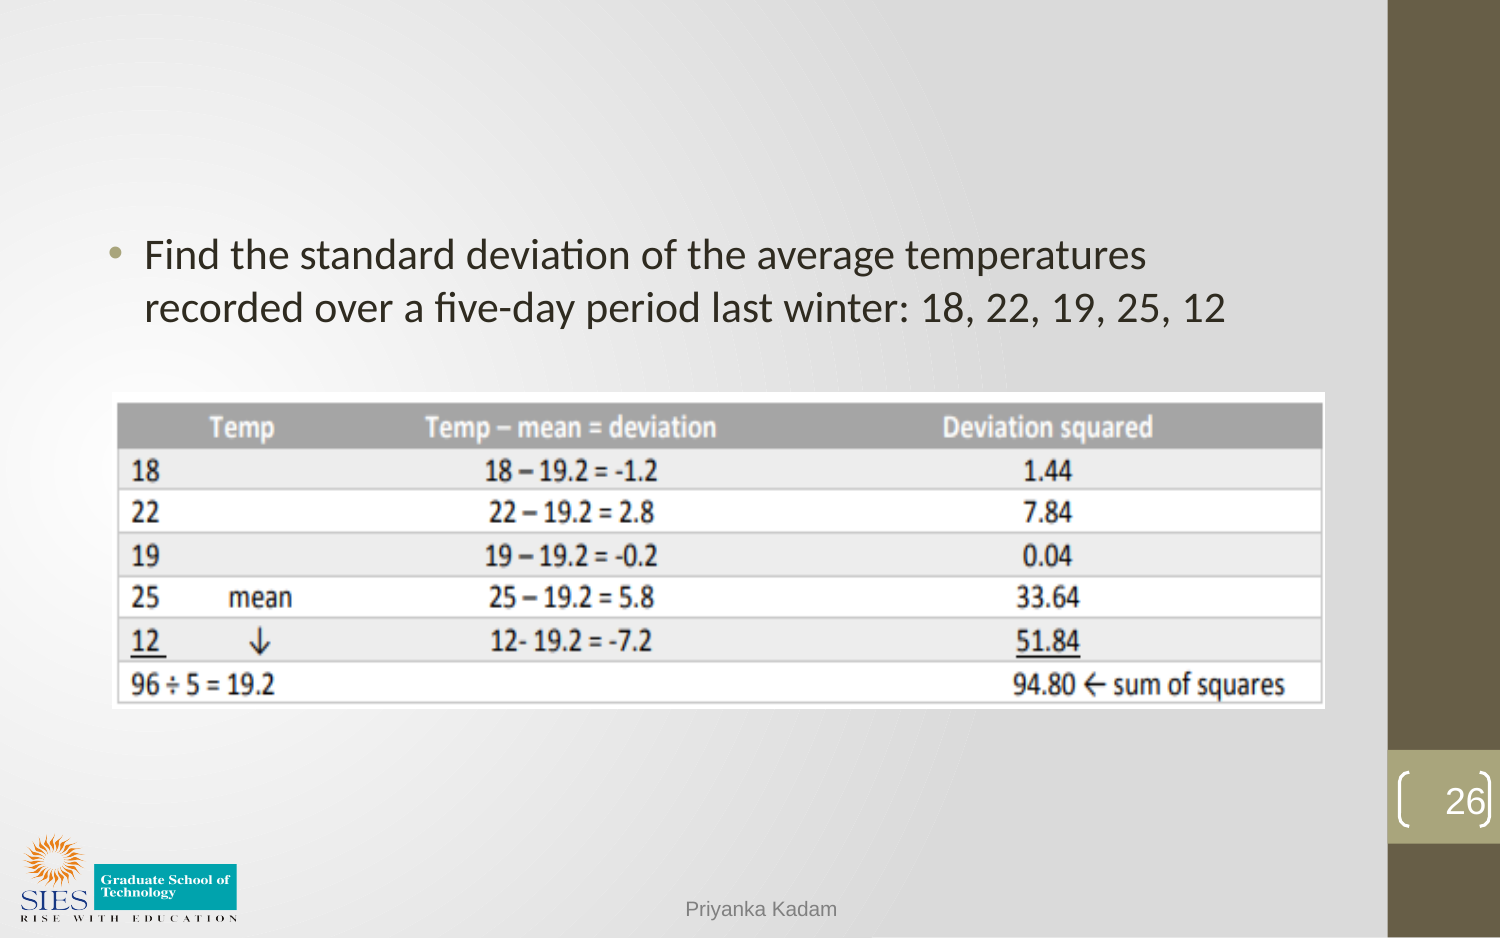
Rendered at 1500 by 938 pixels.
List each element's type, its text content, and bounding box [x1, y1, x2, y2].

slide_number 26 [1397, 770, 1492, 828]
picture [20, 832, 237, 922]
list Find the standard deviation of the average temperatures recorded over a five-day period last winter: 18, 22, 19, 25, 12 [75, 218, 1325, 875]
picture [111, 392, 1326, 710]
